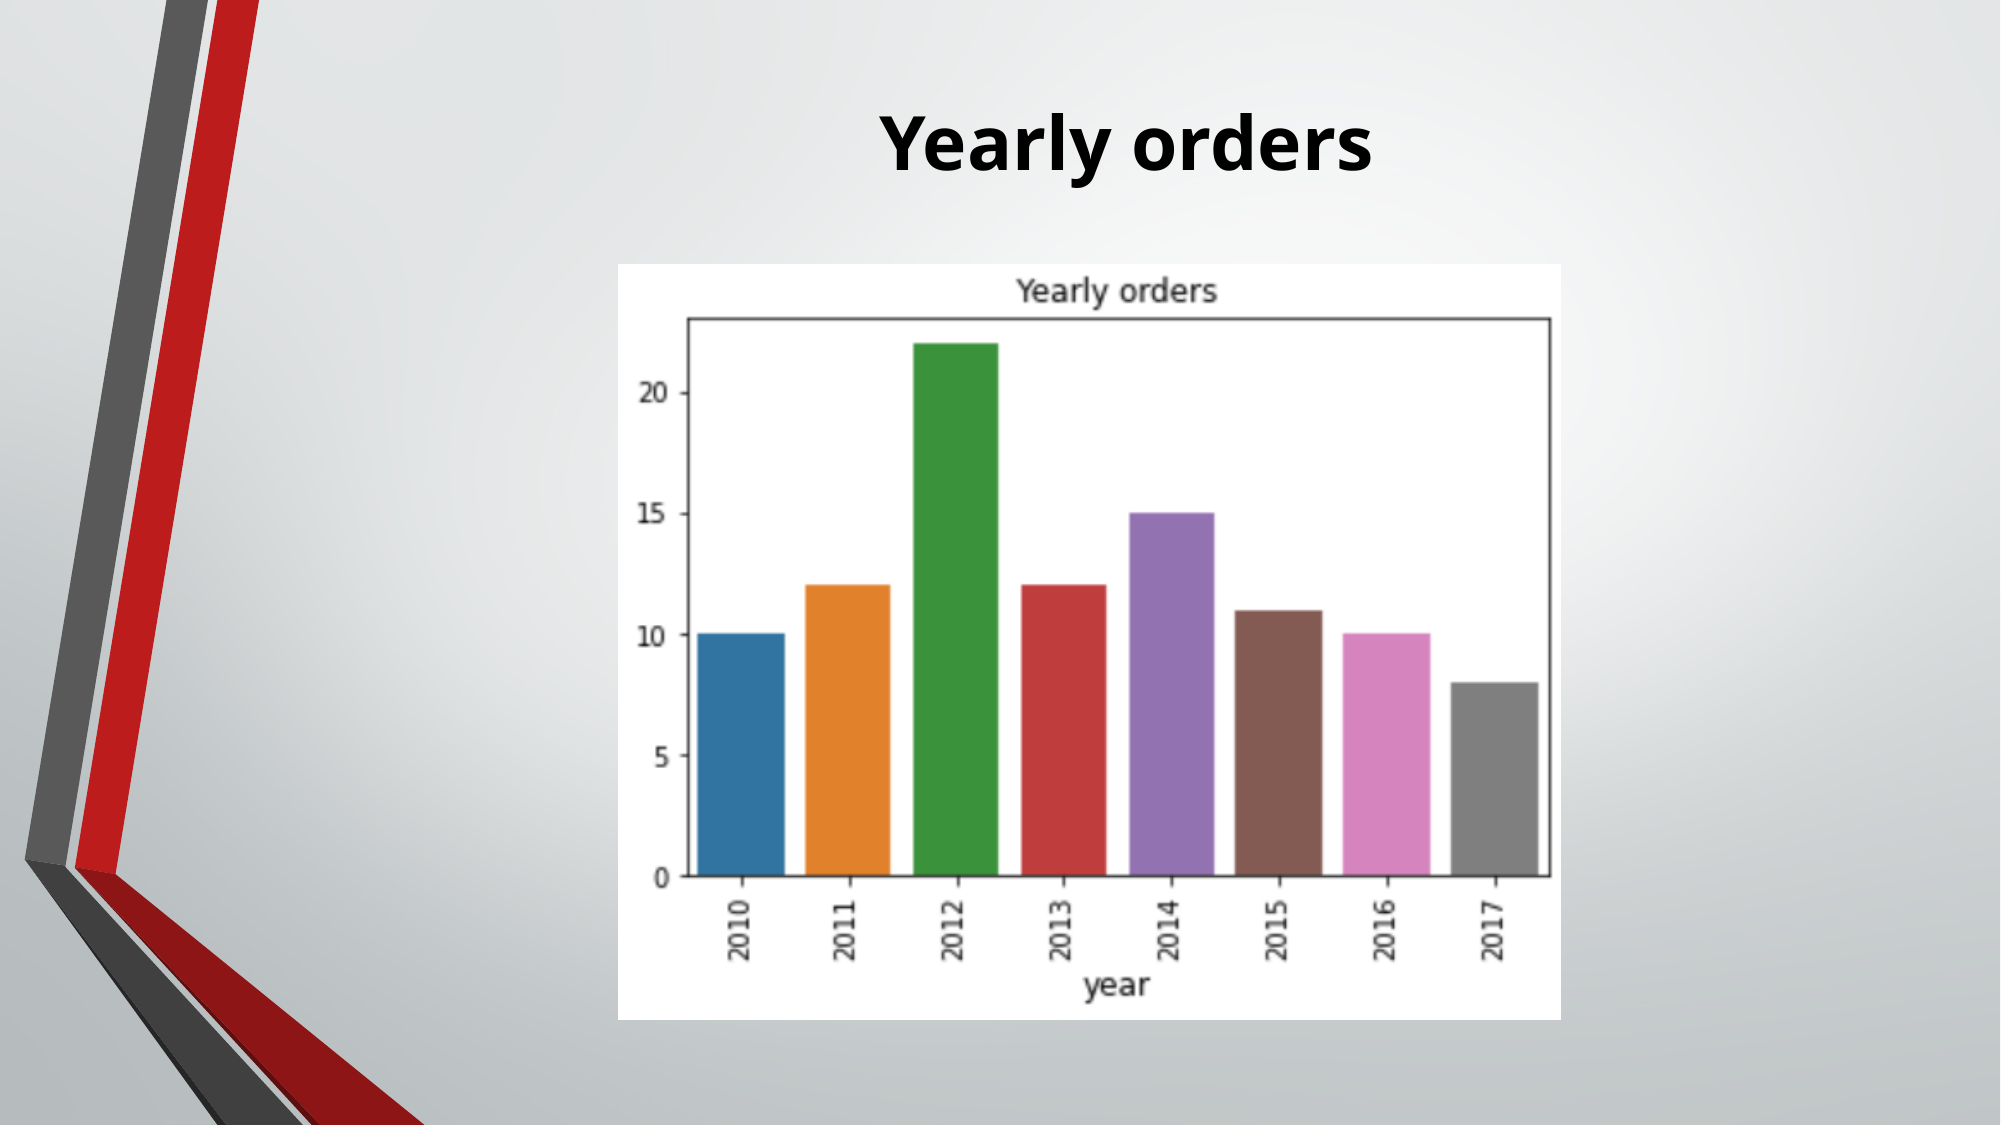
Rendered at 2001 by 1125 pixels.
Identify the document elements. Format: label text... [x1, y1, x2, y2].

picture [618, 263, 1561, 1020]
text_box Yearly orders [865, 88, 1891, 193]
